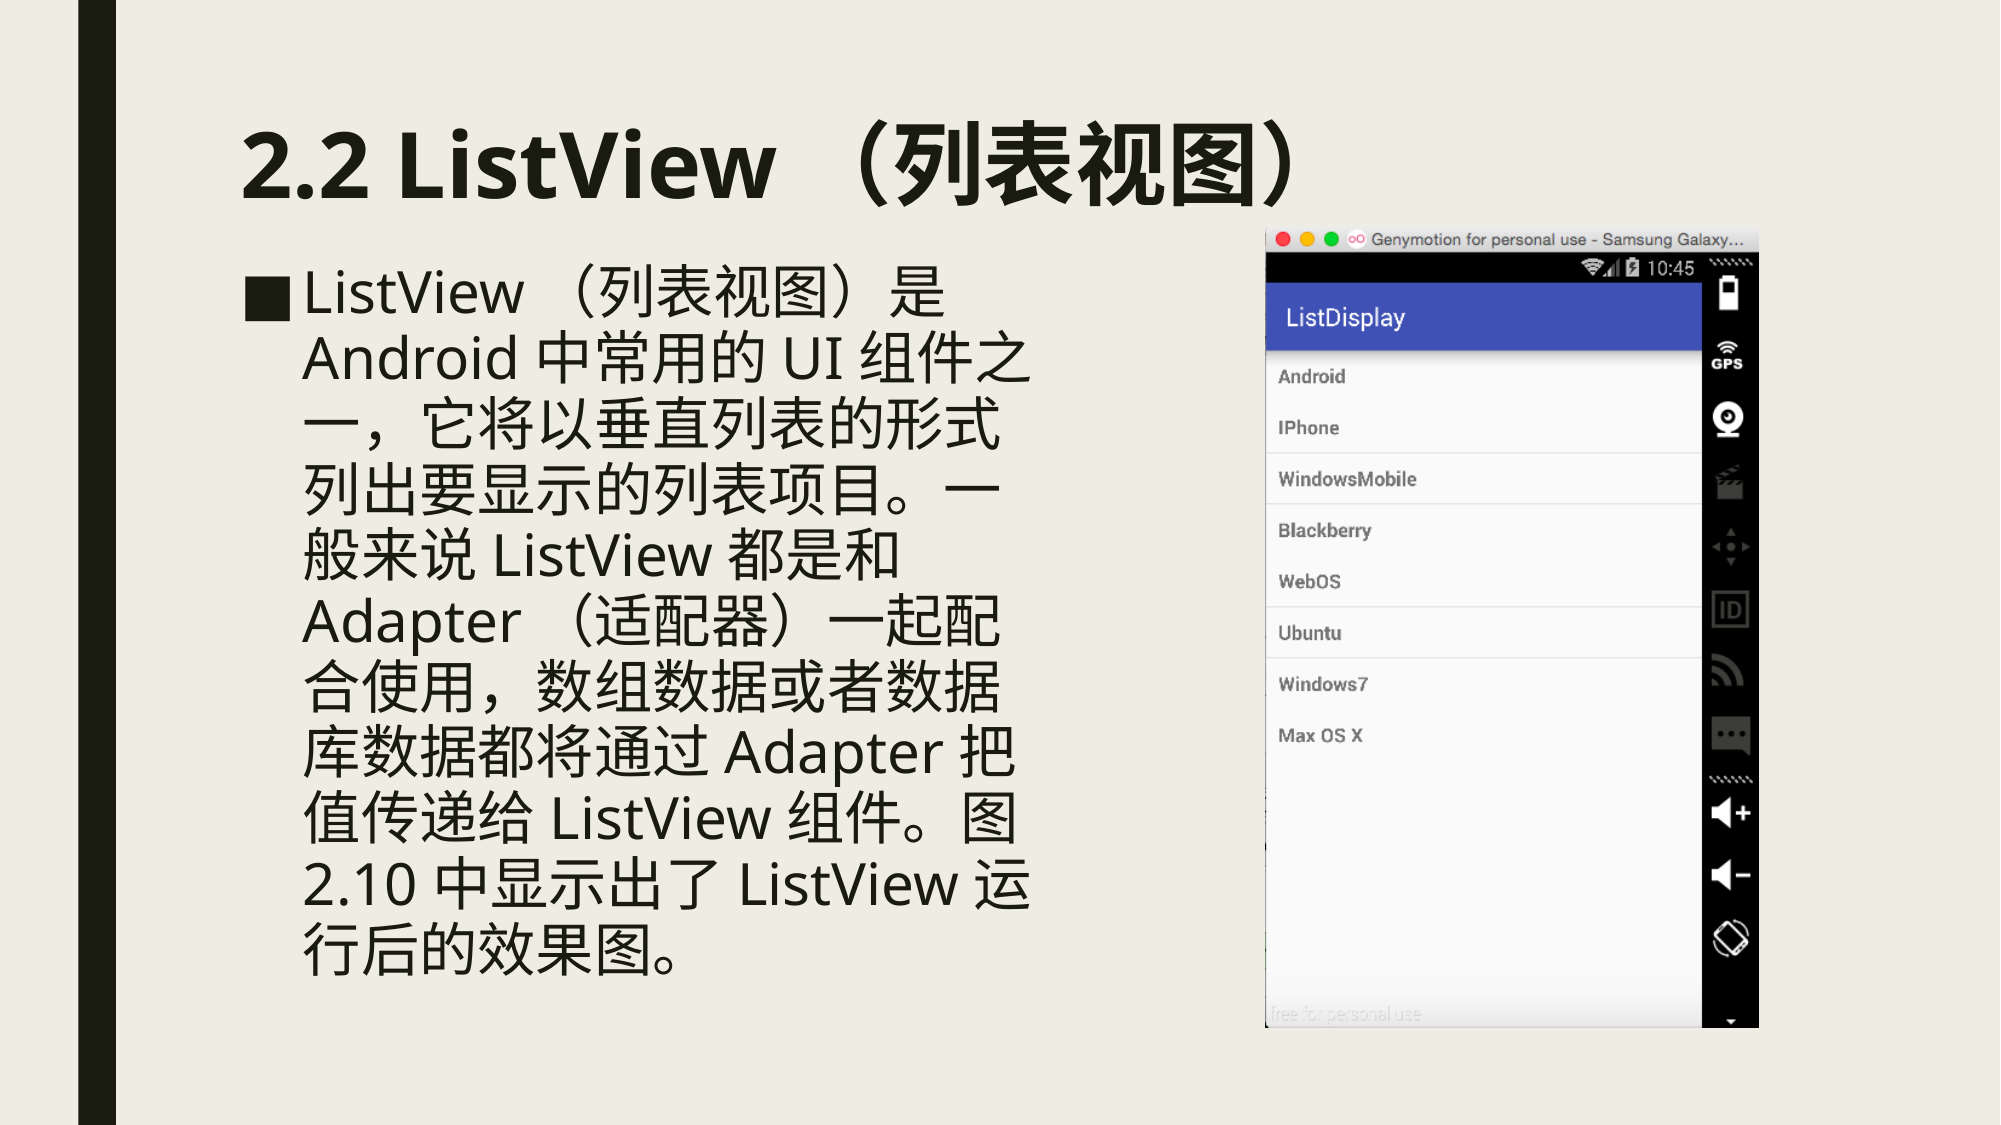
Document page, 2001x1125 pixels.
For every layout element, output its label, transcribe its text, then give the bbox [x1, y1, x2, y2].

title 2.2 ListView（列表视图） [225, 112, 1800, 357]
list ListView（列表视图）是Android中常用的UI组件之一，它将以垂直列表的形式列出要显示的列表项目。一般来说ListView都是和Adapter（适配器）一起配合使用，数组数据或者数据库数据都将通过Adapter把值传递给ListView组件。图2.10中显示出了ListView运行后的效果图。 [225, 253, 1063, 963]
picture [1264, 227, 1759, 1029]
